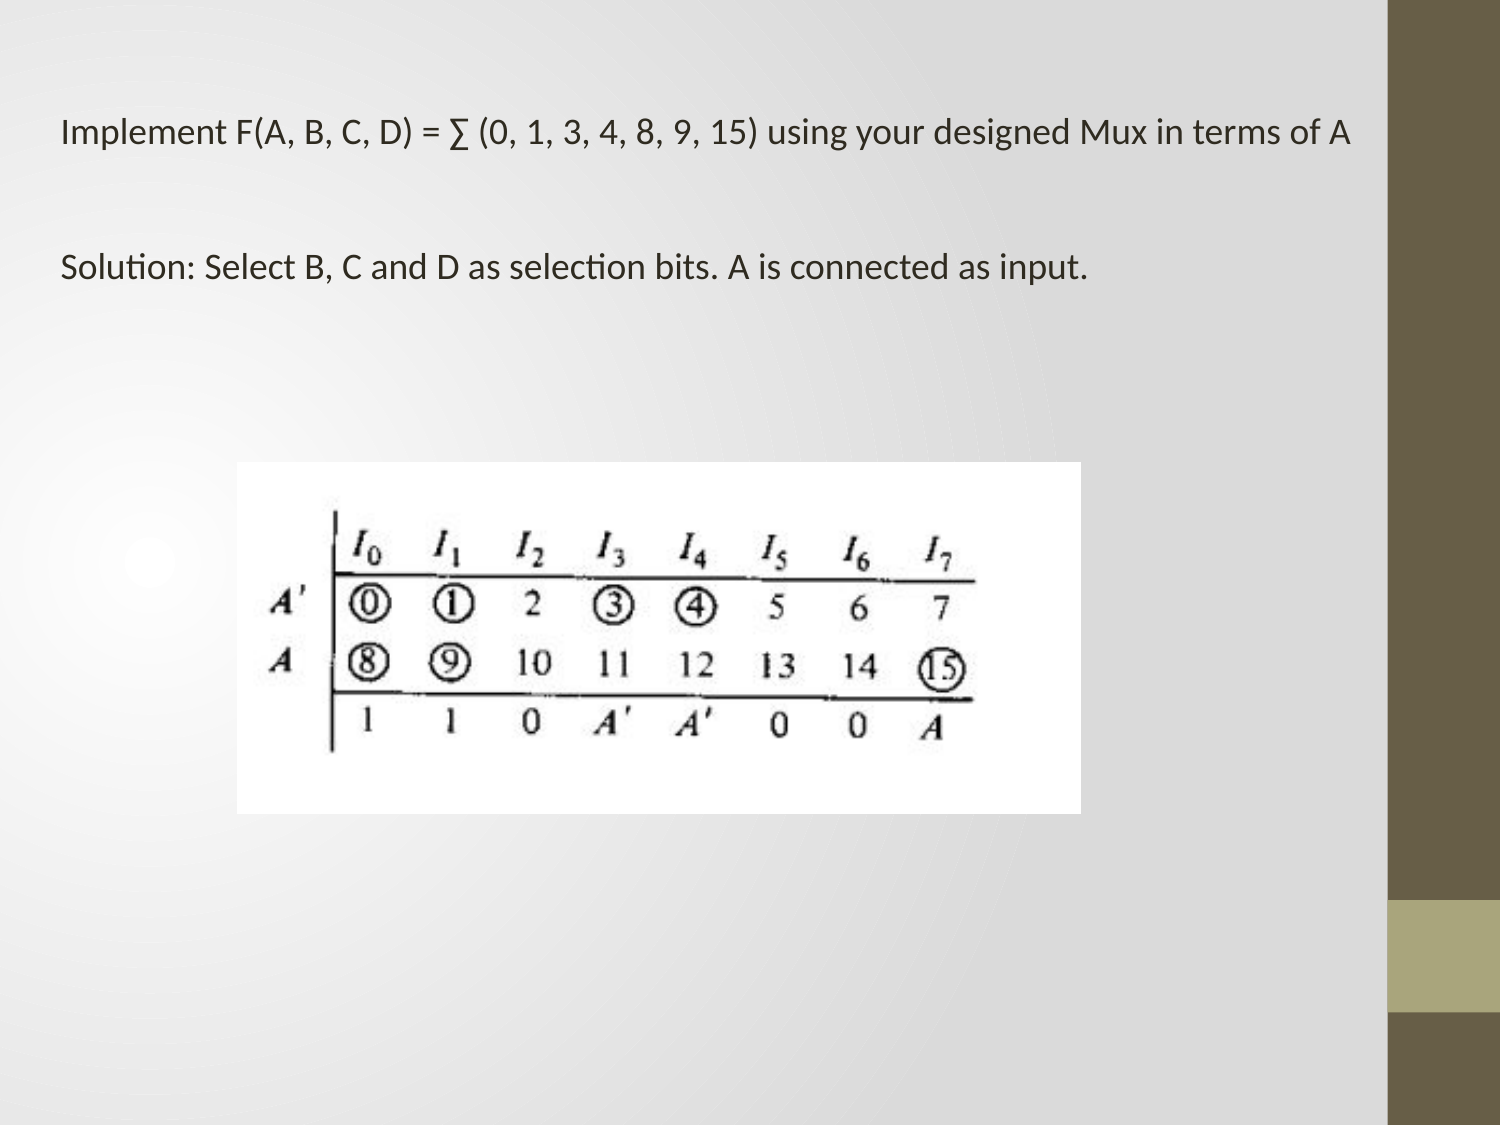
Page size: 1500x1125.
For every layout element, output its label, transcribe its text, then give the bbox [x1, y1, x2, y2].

picture [236, 461, 1082, 814]
text_box Implement F(A, B, C, D) = ∑ (0, 1, 3, 4, 8, 9, 15) using your designed Mux in terms of A Solution: Select B, C and D as selection bits. A is connected as input. [45, 99, 1368, 340]
